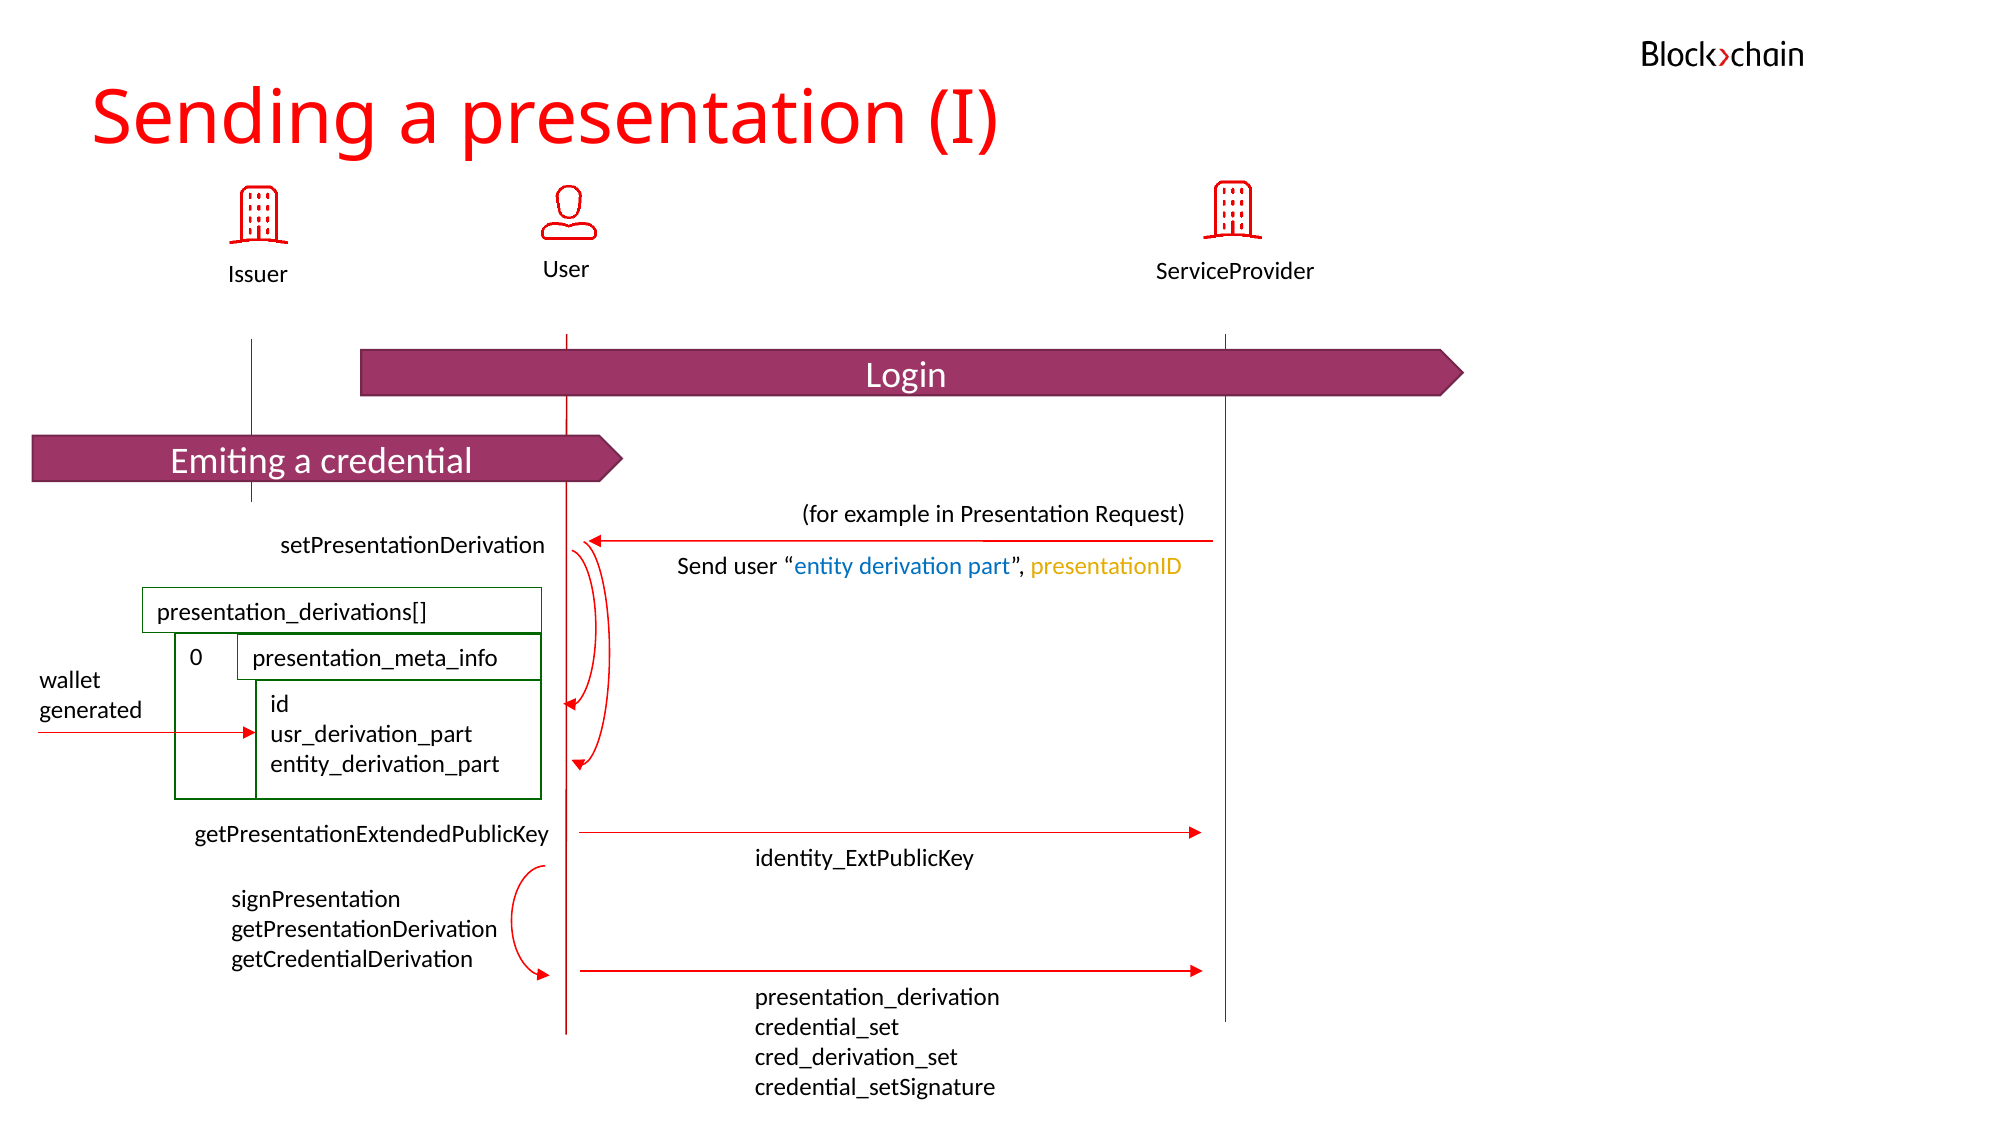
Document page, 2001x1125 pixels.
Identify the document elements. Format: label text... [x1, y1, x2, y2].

text_box Emiting a credential [252, 434, 566, 483]
text_box [514, 865, 550, 981]
text_box wallet generated [24, 656, 158, 731]
text_box [567, 549, 583, 711]
text_box Issuer [213, 249, 305, 295]
text_box presentation_meta_info [237, 634, 542, 680]
text_box Login [567, 348, 1225, 397]
picture [220, 177, 296, 252]
text_box 0 [174, 632, 542, 732]
text_box Send user “entity derivation part”, presentationID [662, 542, 1197, 587]
text_box Emiting a credential [31, 434, 251, 483]
text_box Login [1226, 348, 1465, 397]
text_box ServiceProvider [1141, 246, 1330, 292]
text_box setPresentationDerivation [265, 521, 561, 567]
text_box identity_ExtPublicKey [740, 833, 990, 879]
text_box presentation_derivations[] [142, 587, 542, 633]
text_box Emiting a credential [567, 434, 624, 483]
picture [1195, 172, 1270, 247]
text_box id usr_derivation_part entity_derivation_part [255, 679, 542, 800]
picture [533, 177, 604, 248]
text_box 0 [174, 733, 255, 800]
text_box signPresentation getPresentationDerivation getCredentialDerivation [216, 875, 514, 981]
text_box [571, 541, 611, 771]
text_box getPresentationExtendedPublicKey [179, 809, 565, 855]
text_box User [528, 245, 605, 290]
text_box Sending a presentation (I) [91, 68, 1343, 159]
text_box Login [360, 348, 566, 397]
text_box presentation_derivation credential_set cred_derivation_set credential_setSignature [739, 972, 1016, 1108]
text_box (for example in Presentation Request) [787, 489, 1201, 535]
